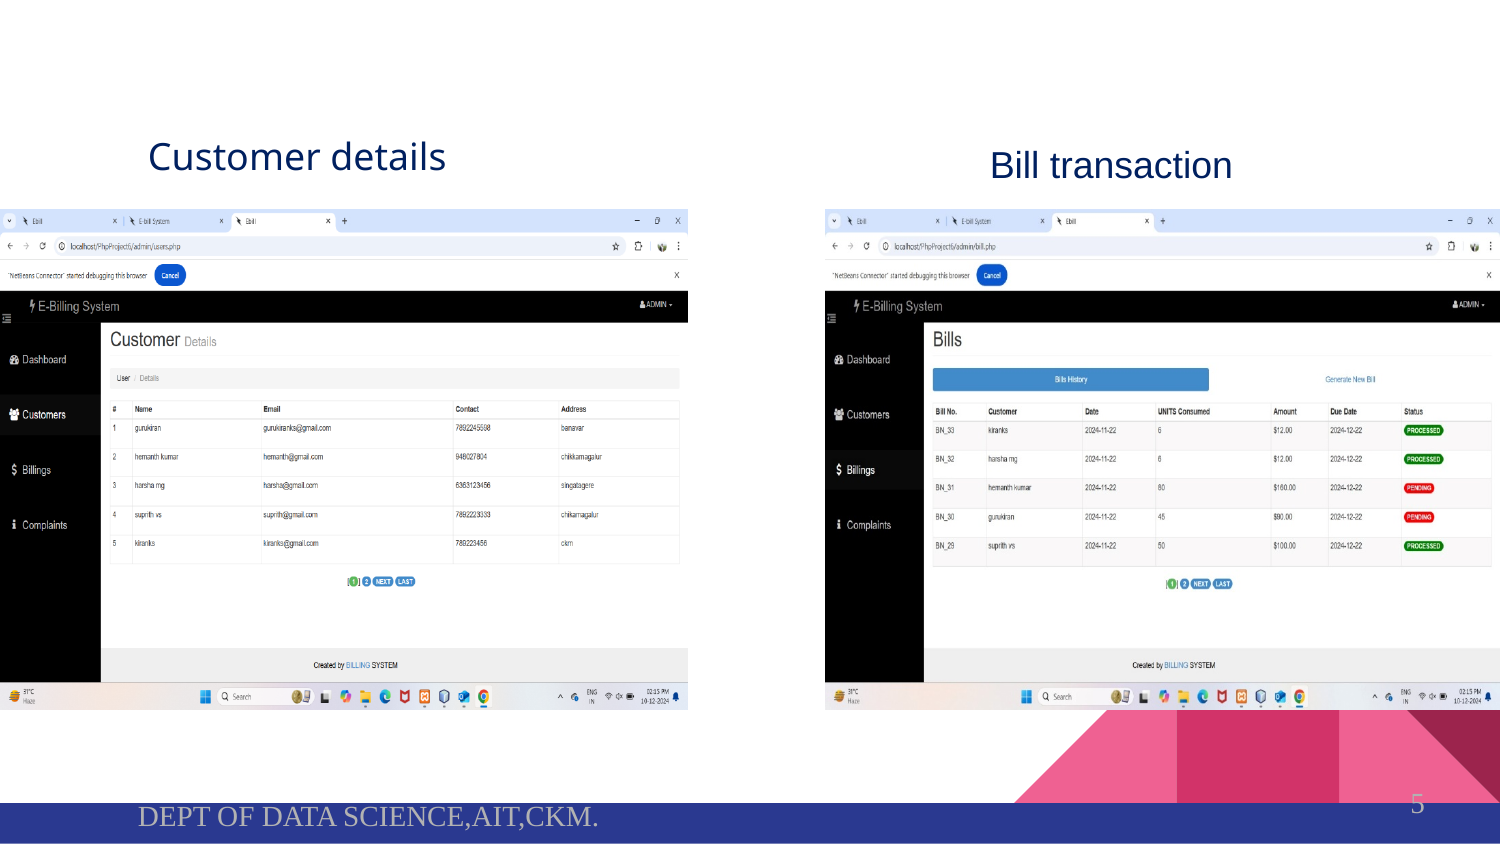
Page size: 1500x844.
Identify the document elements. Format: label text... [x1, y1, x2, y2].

picture [824, 209, 1500, 710]
title Customer details [147, 133, 684, 179]
footer DEPT OF DATA SCIENCE,AIT,CKM. [24, 796, 713, 827]
text_box Bill transaction [975, 133, 1412, 194]
picture [0, 209, 689, 710]
slide_number 5 [1080, 784, 1425, 827]
